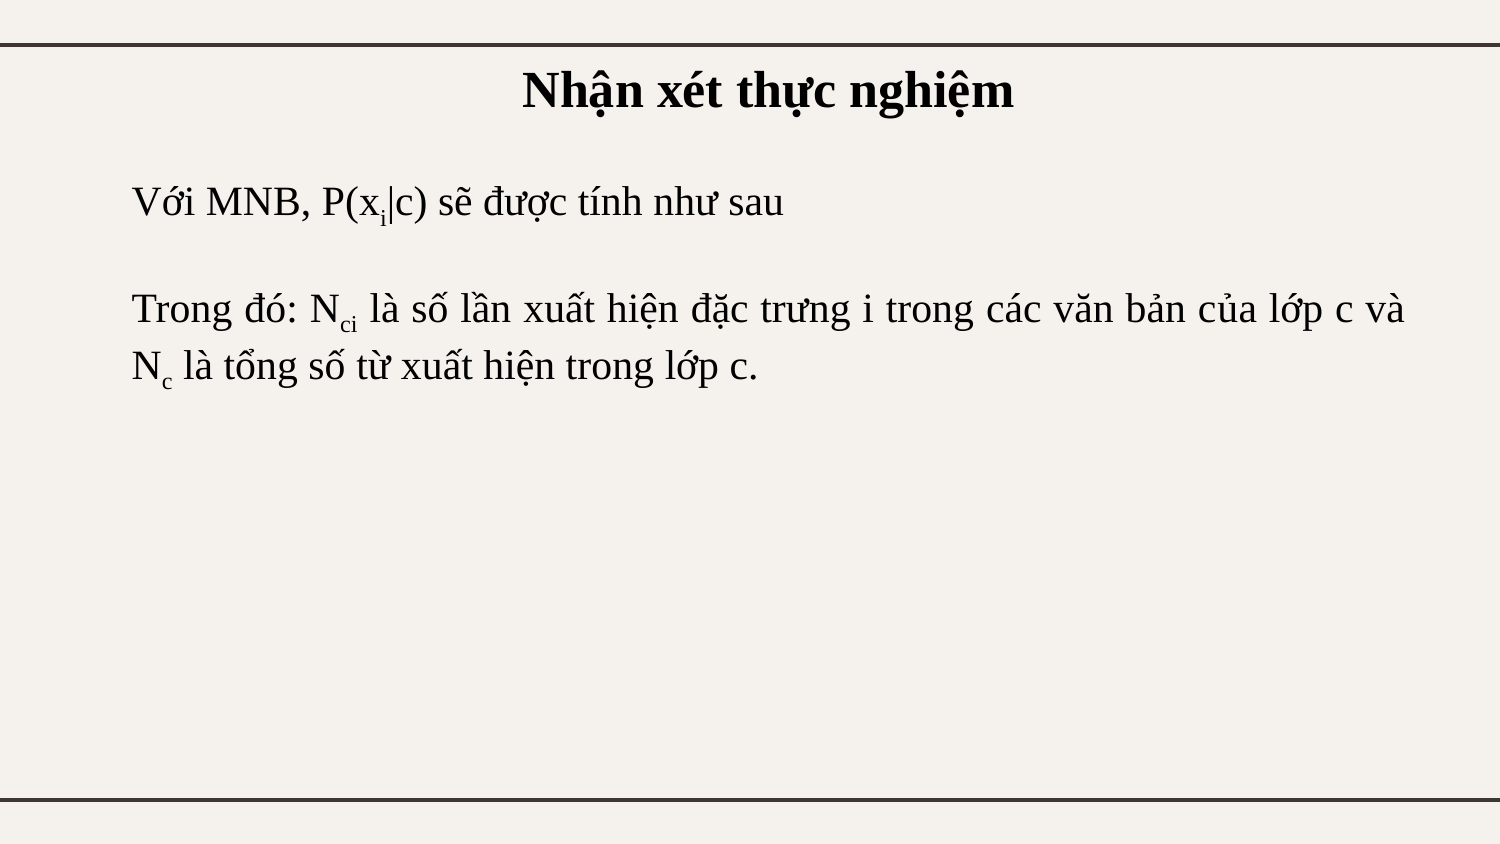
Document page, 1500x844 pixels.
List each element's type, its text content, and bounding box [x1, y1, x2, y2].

title Nhận xét thực nghiệm [116, 40, 1420, 116]
